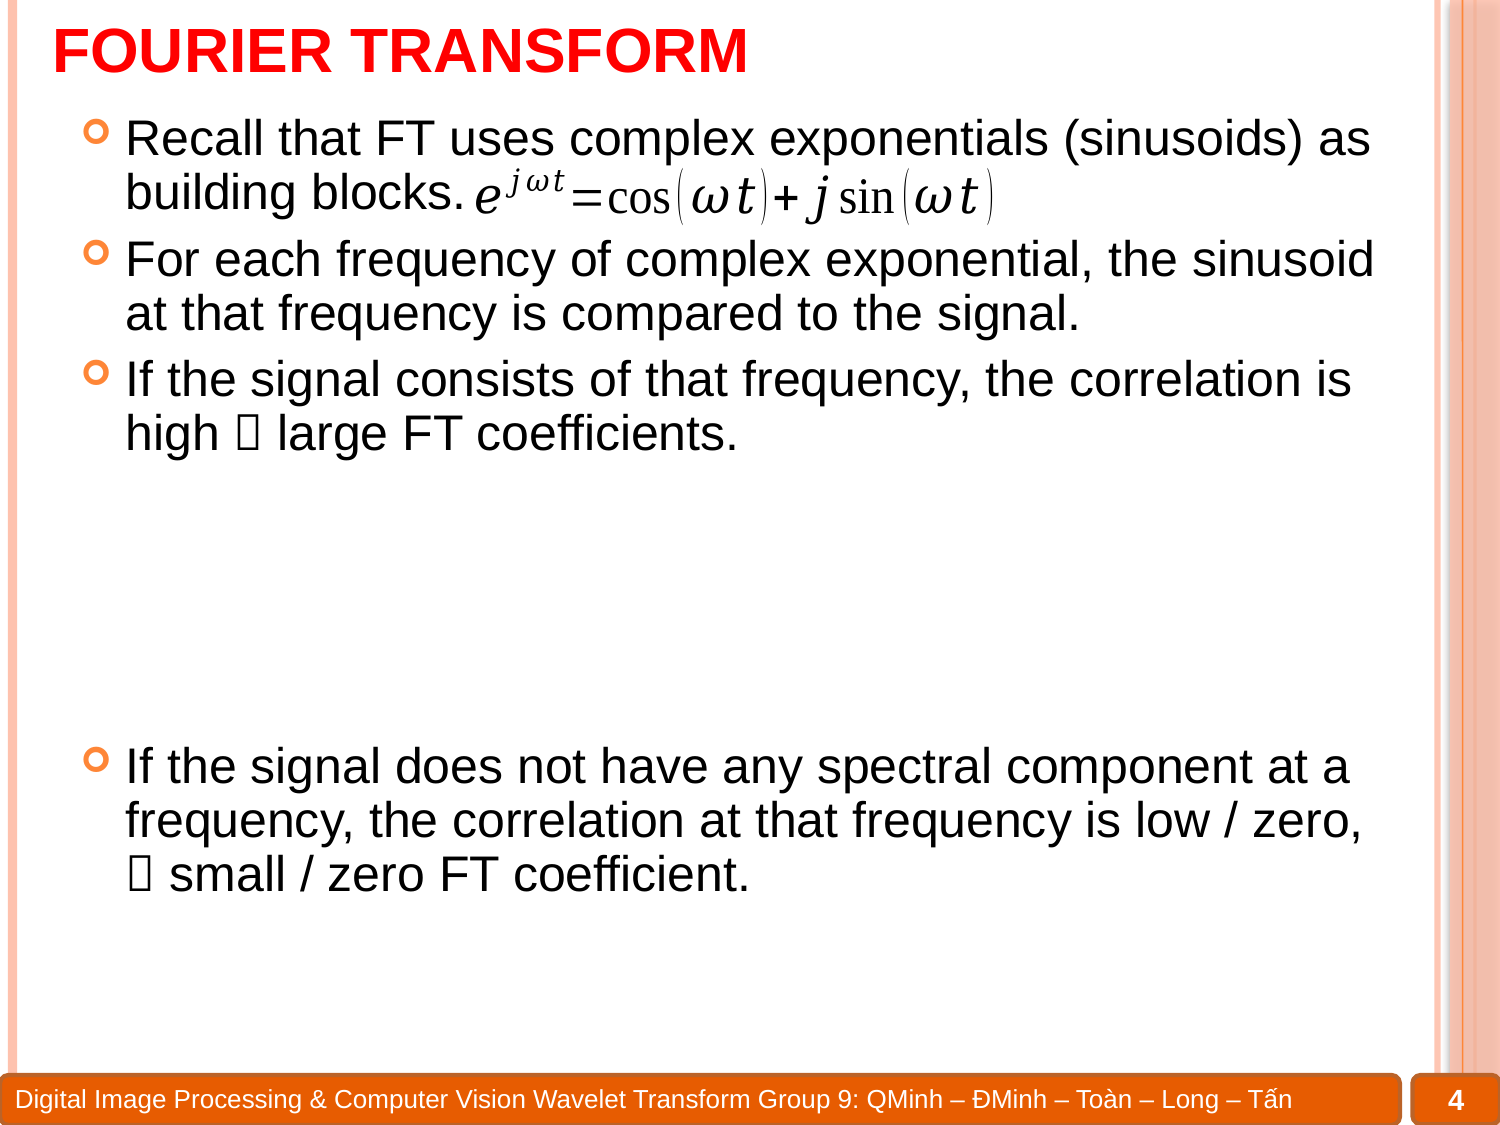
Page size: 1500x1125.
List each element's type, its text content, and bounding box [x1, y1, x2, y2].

slide_number 4 [1412, 1074, 1500, 1123]
title FOURIER TRANSFORM [37, 12, 1425, 93]
list Recall that FT uses complex exponentials (sinusoids) as building blocks. For each frequency of complex exponential, the sinusoid at that frequency is compared to the signal. If the signal consists of that frequency, the correlation is high  large FT coefficients. If the signal does not have any spectral component at a frequency, the correlation at that frequency is low / zero,  small / zero FT coefficient. [65, 105, 1391, 1018]
